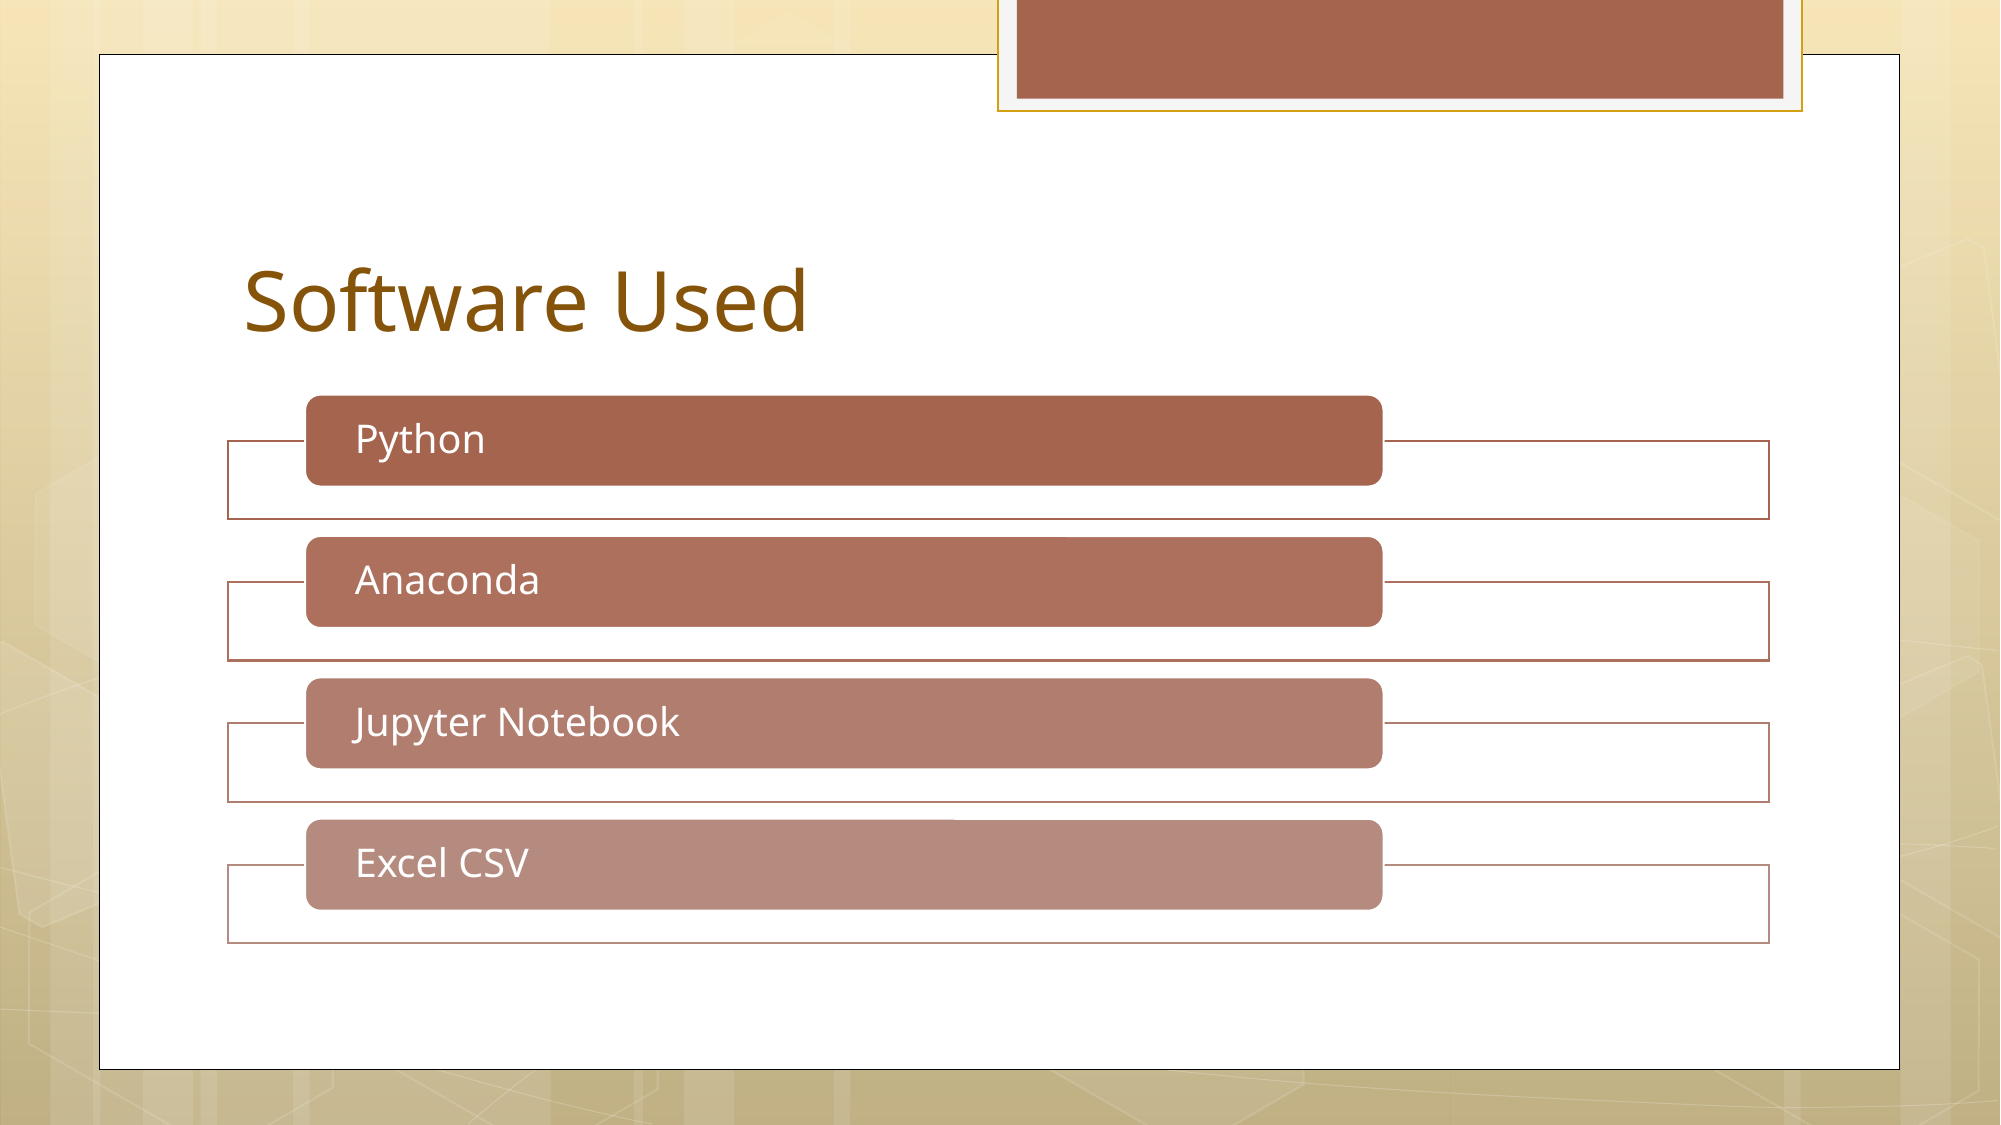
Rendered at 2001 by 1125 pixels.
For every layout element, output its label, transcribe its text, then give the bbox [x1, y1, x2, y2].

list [228, 381, 1769, 957]
title Software Used [228, 168, 1765, 357]
